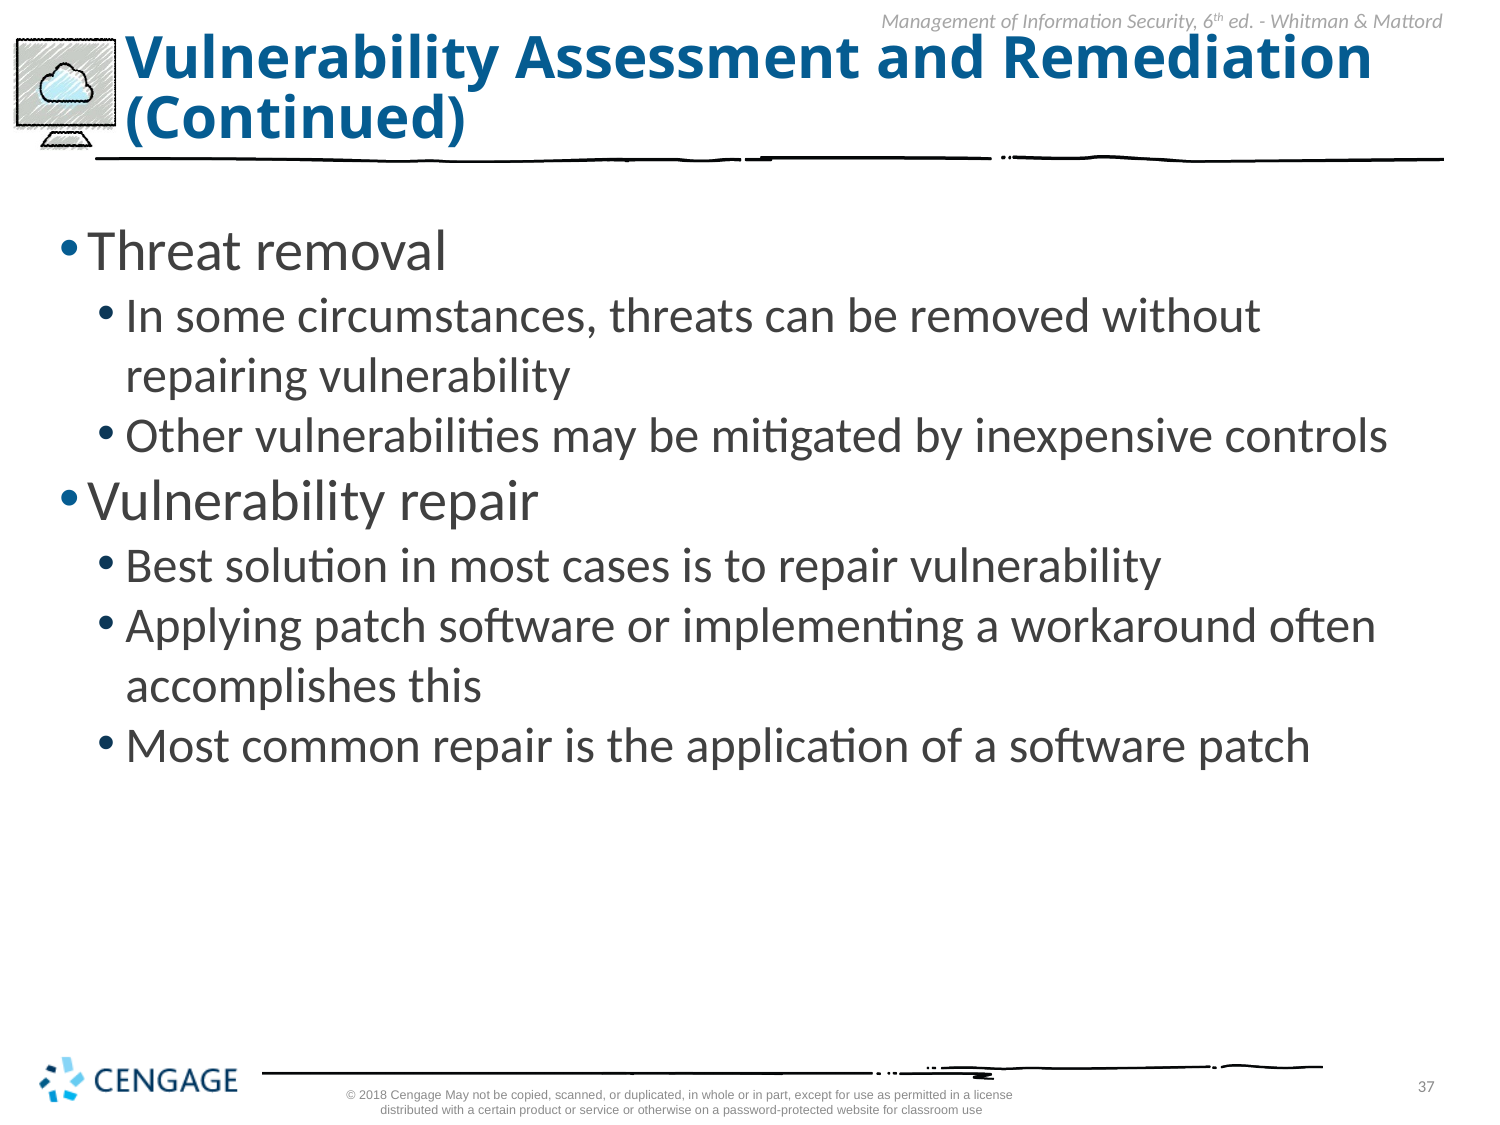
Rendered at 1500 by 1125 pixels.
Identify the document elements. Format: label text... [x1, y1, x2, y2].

picture [13, 36, 117, 151]
list Threat removal In some circumstances, threats can be removed without repairing vulnerability Other vulnerabilities may be mitigated by inexpensive controls Vulnerability repair Best solution in most cases is to repair vulnerability Applying patch software or implementing a workaround often accomplishes this Most common repair is the application of a software patch [59, 212, 1441, 778]
picture [19, 1043, 250, 1115]
picture [95, 155, 1444, 163]
title Vulnerability Assessment and Remediation (Continued) [125, 60, 1442, 121]
picture [262, 1064, 1323, 1080]
